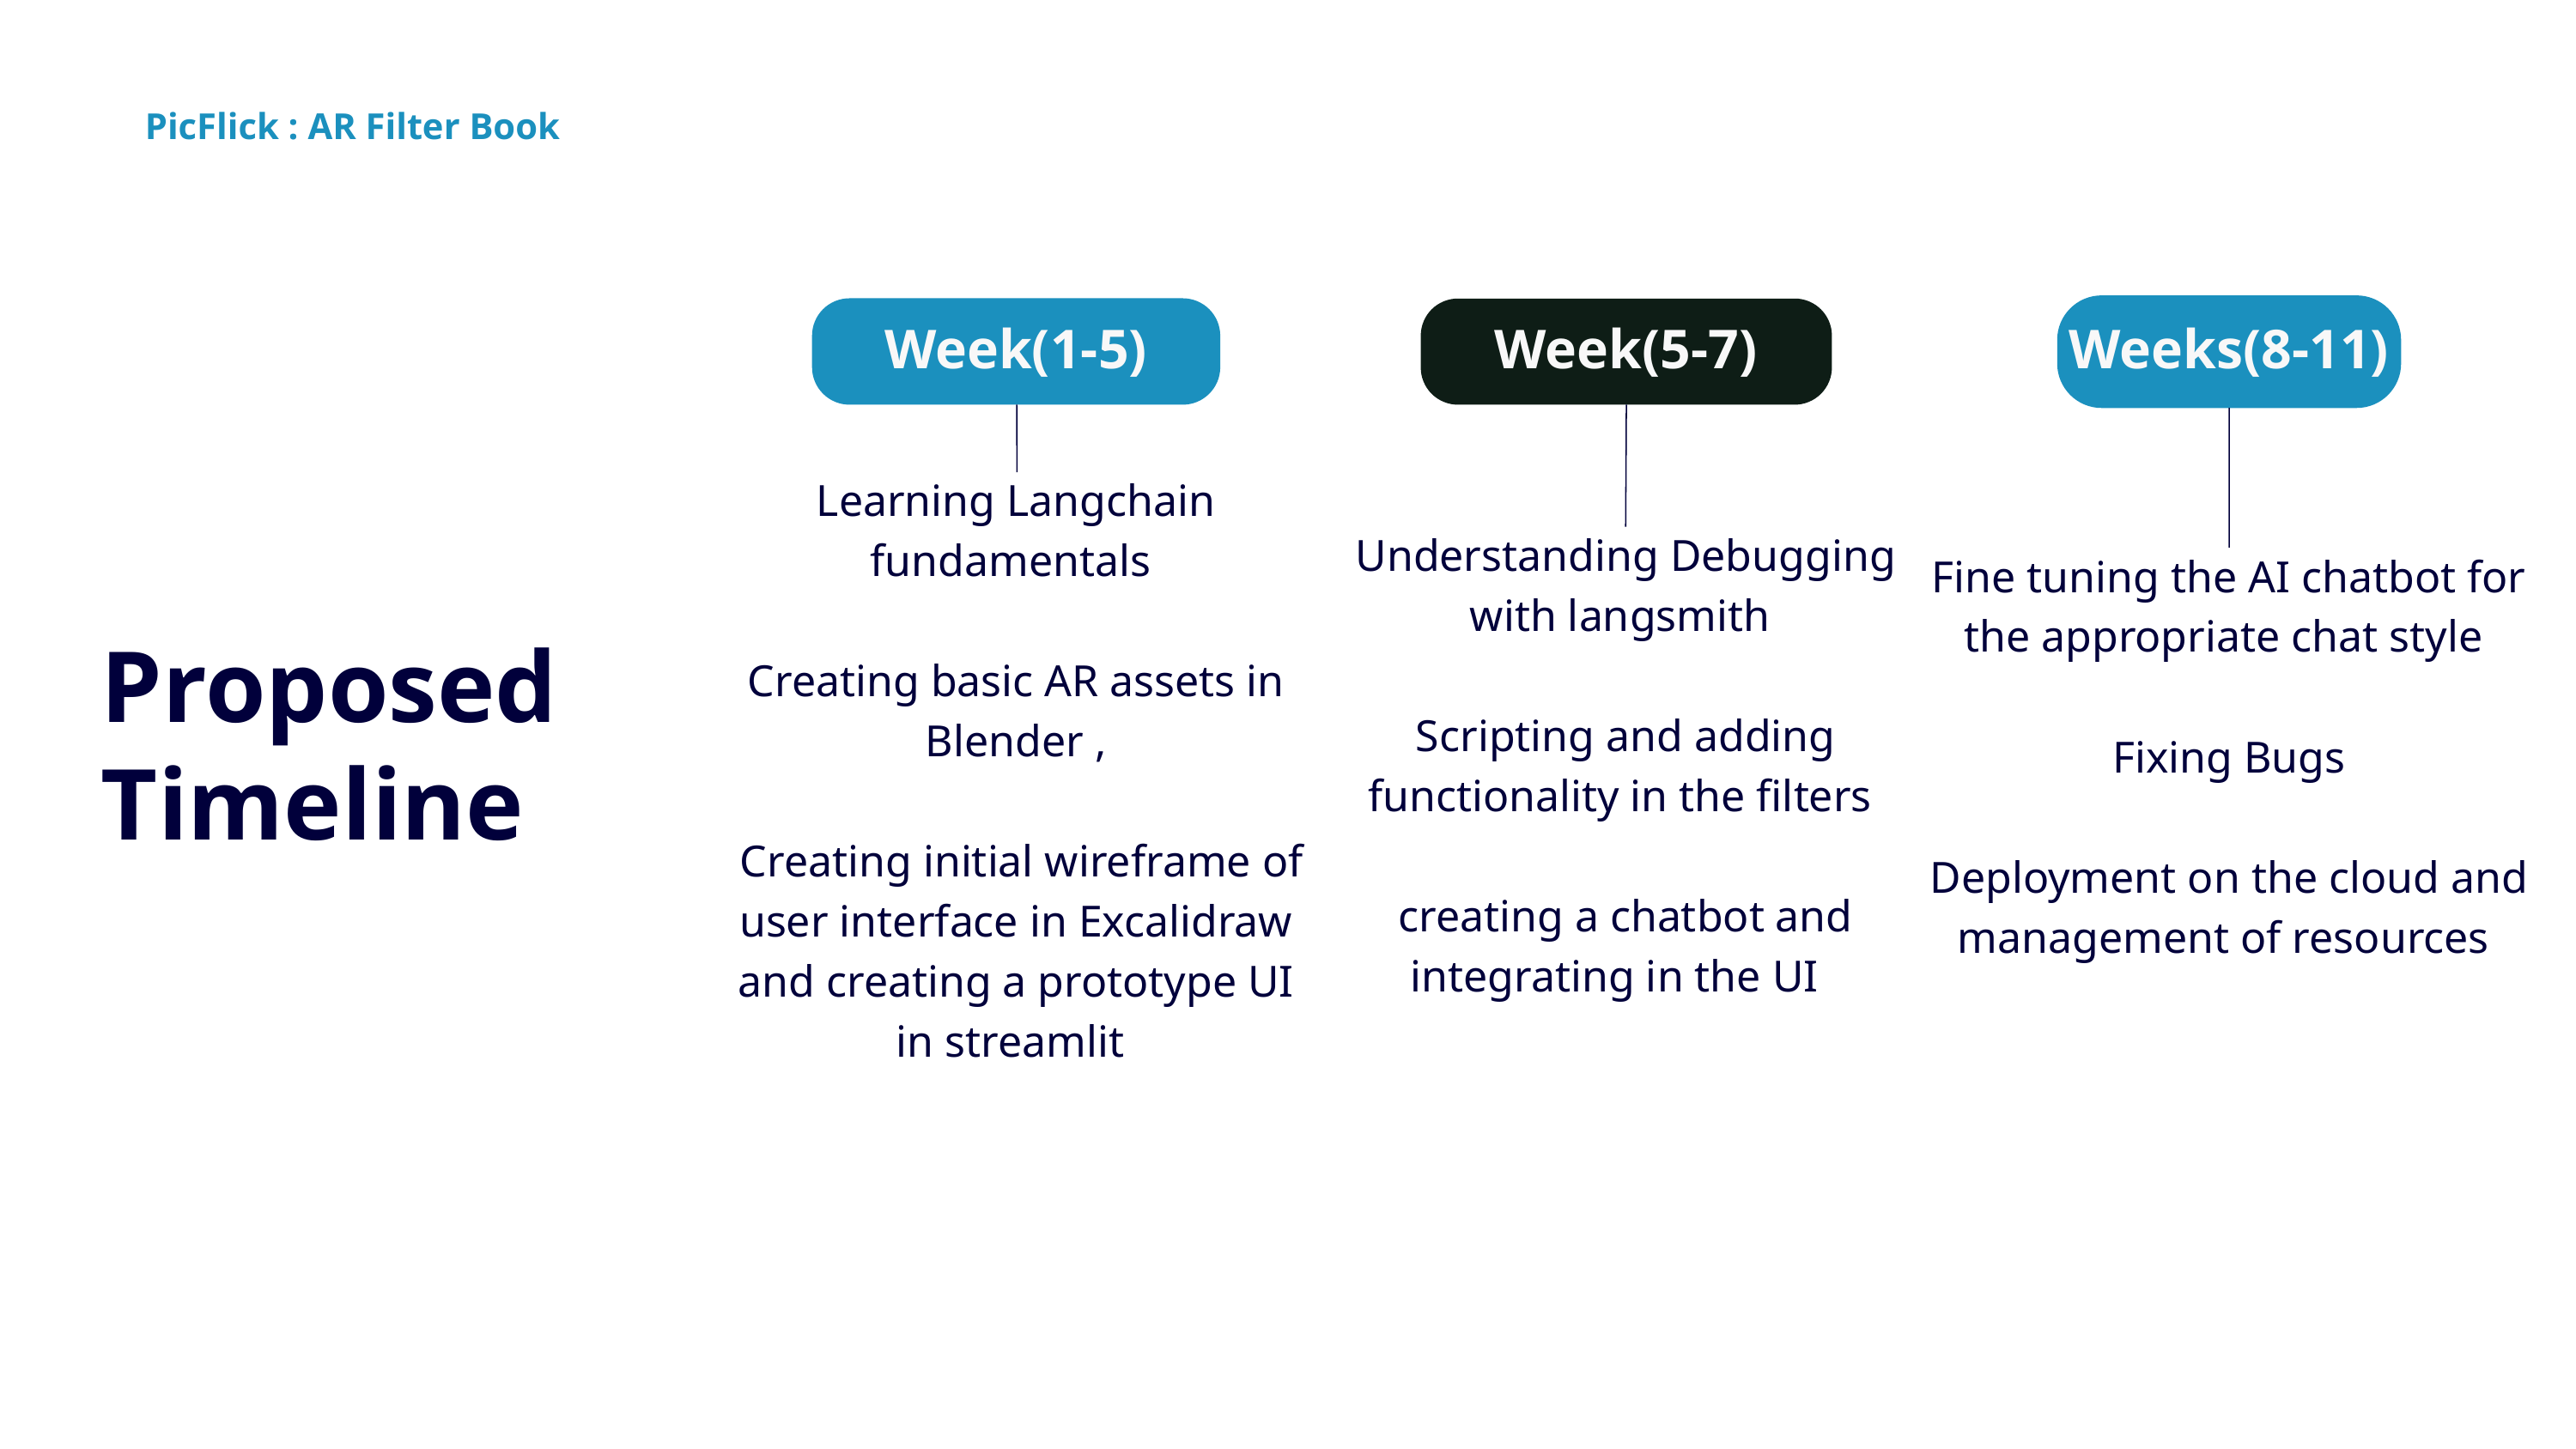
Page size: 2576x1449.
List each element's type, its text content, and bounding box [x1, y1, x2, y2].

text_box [100, 623, 621, 957]
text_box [2057, 294, 2402, 409]
text_box Understanding Debugging with langsmith Scripting and adding functionality in the filters creating a chatbot and integrating in the UI [1344, 519, 1908, 1061]
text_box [811, 298, 1221, 405]
text_box Fine tuning the AI chatbot for the appropriate chat style Fixing Bugs Deployment on the cloud and management of resources [1922, 541, 2537, 1022]
text_box Learning Langchain fundamentals Creating basic AR assets in Blender , Creating initial wireframe of user interface in Excalidraw and creating a prototype UI in streamlit [718, 344, 1314, 1066]
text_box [1420, 298, 1832, 405]
text_box PicFlick : AR Filter Book [144, 96, 719, 148]
